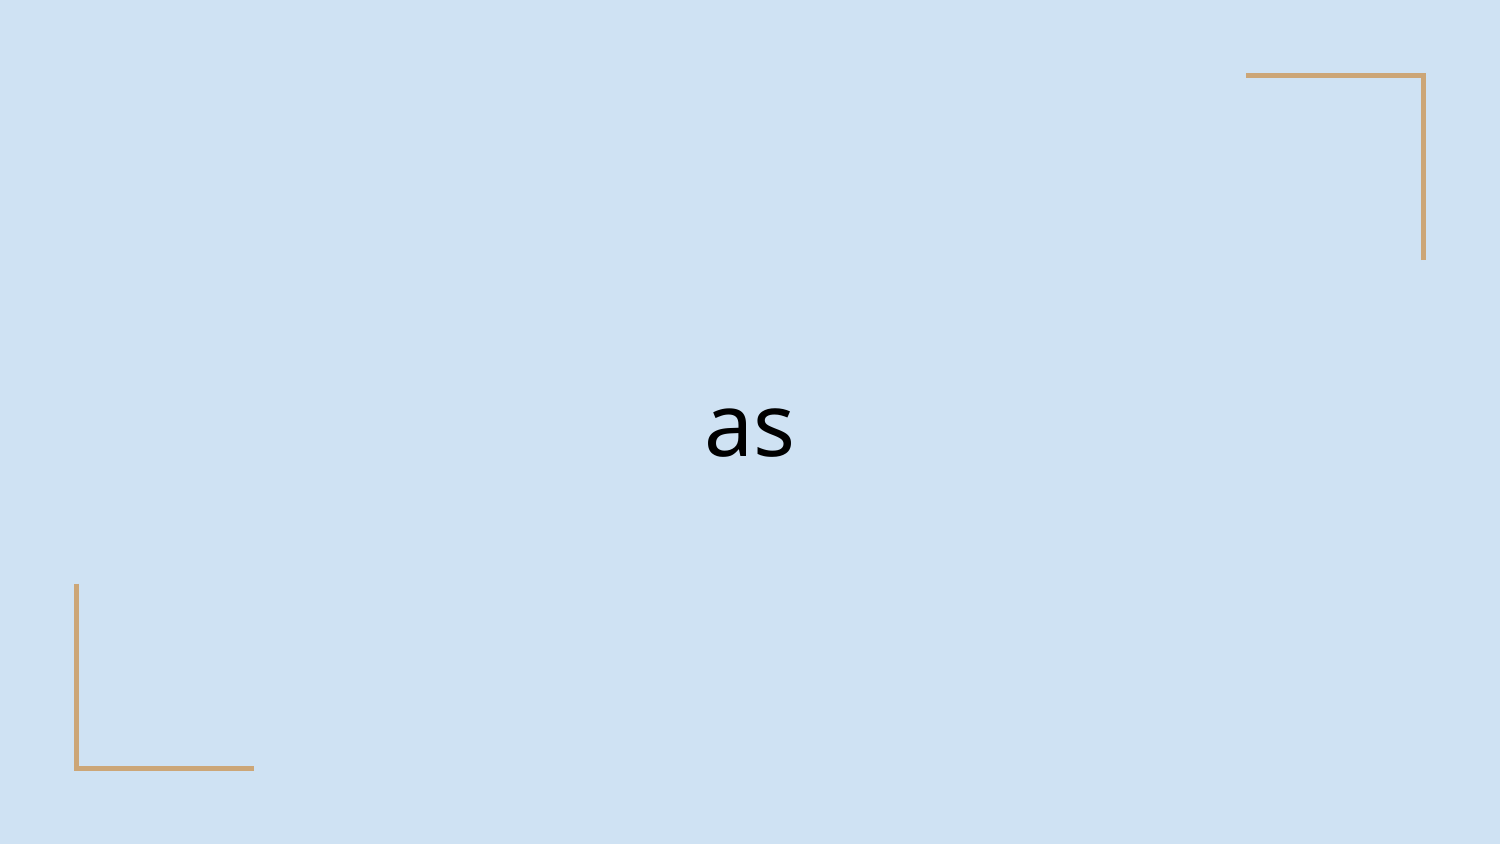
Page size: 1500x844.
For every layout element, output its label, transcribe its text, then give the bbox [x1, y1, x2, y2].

title as [126, 296, 1374, 548]
